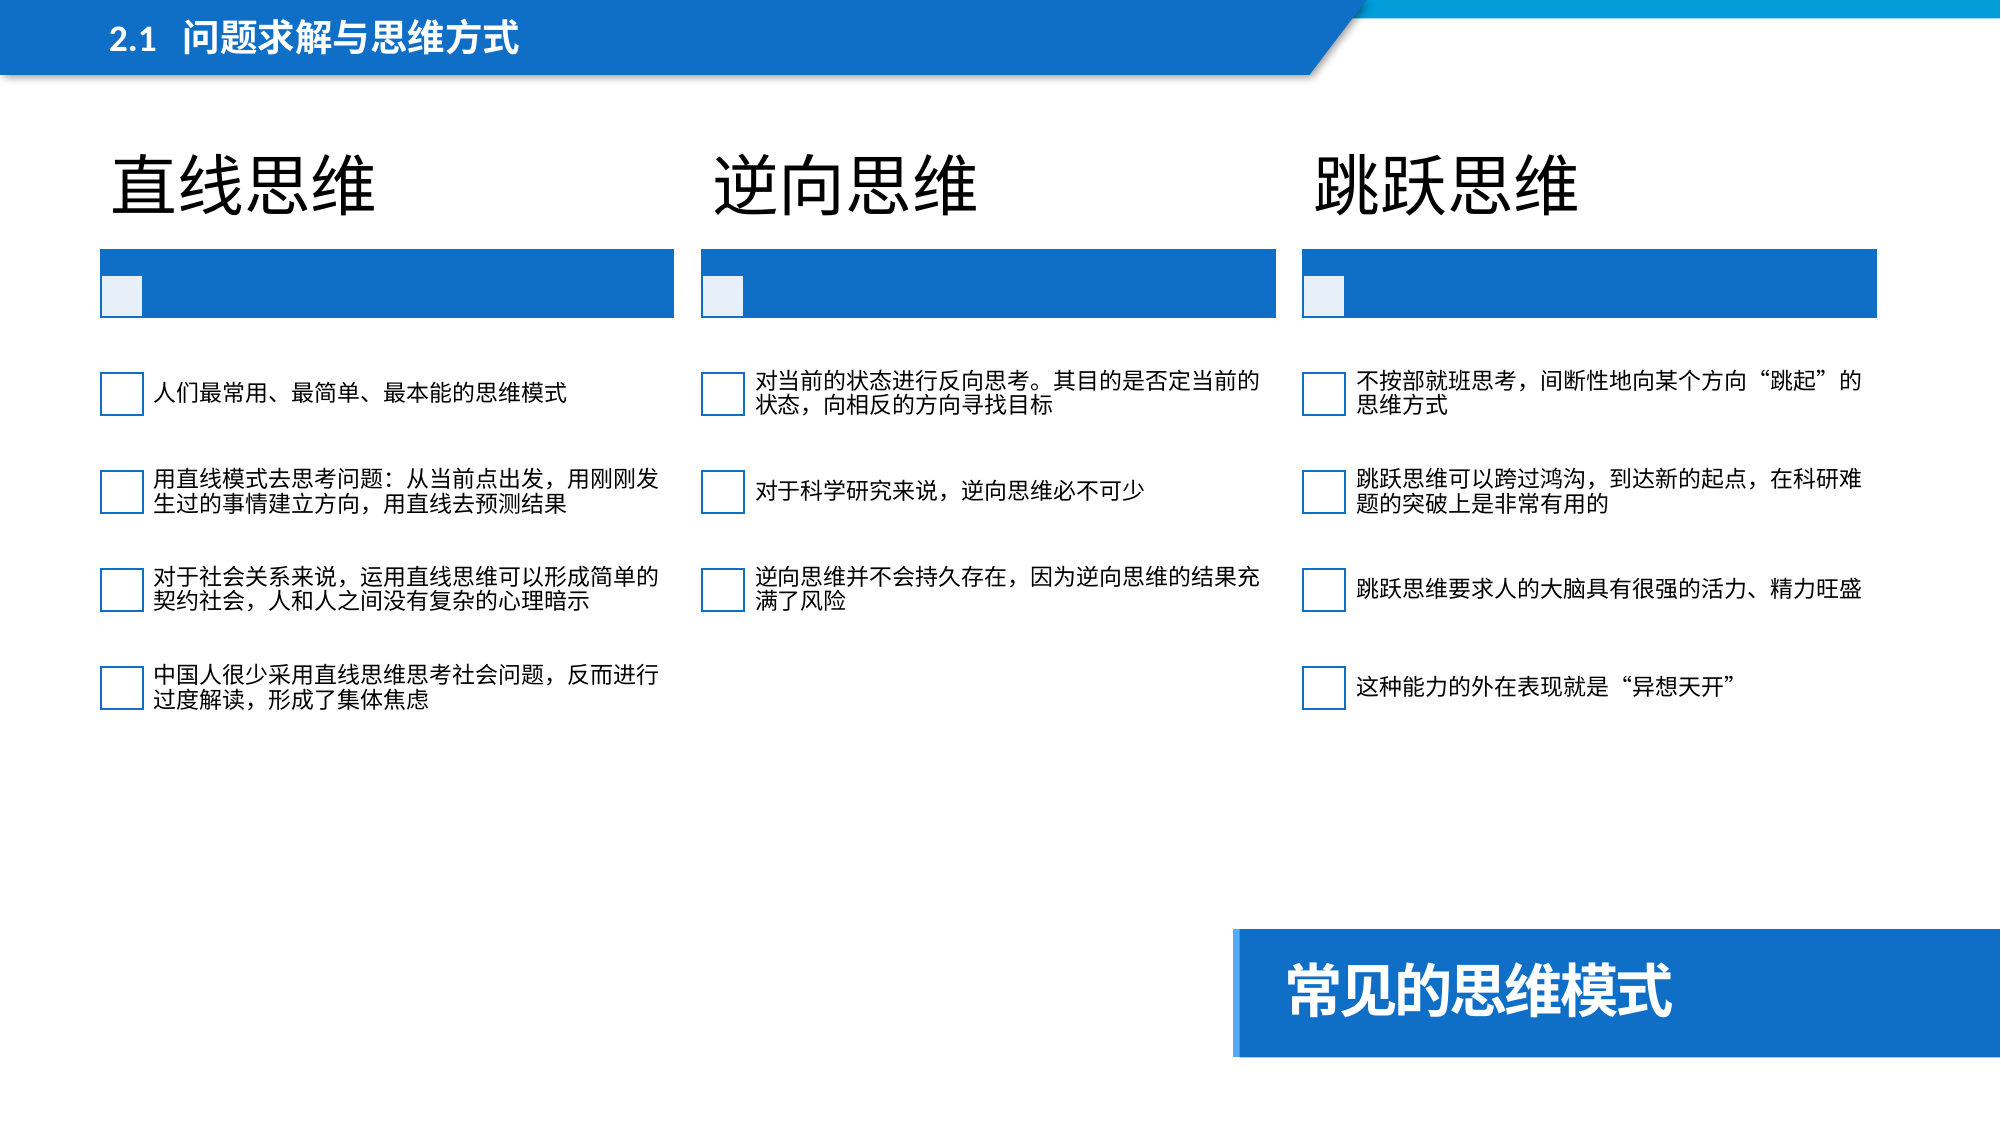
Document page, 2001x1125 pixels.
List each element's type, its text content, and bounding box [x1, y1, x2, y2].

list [99, 128, 1877, 1053]
list 2.1 问题求解与思维方式 [93, 11, 1138, 68]
list 常见的思维模式 [1239, 929, 2000, 1058]
